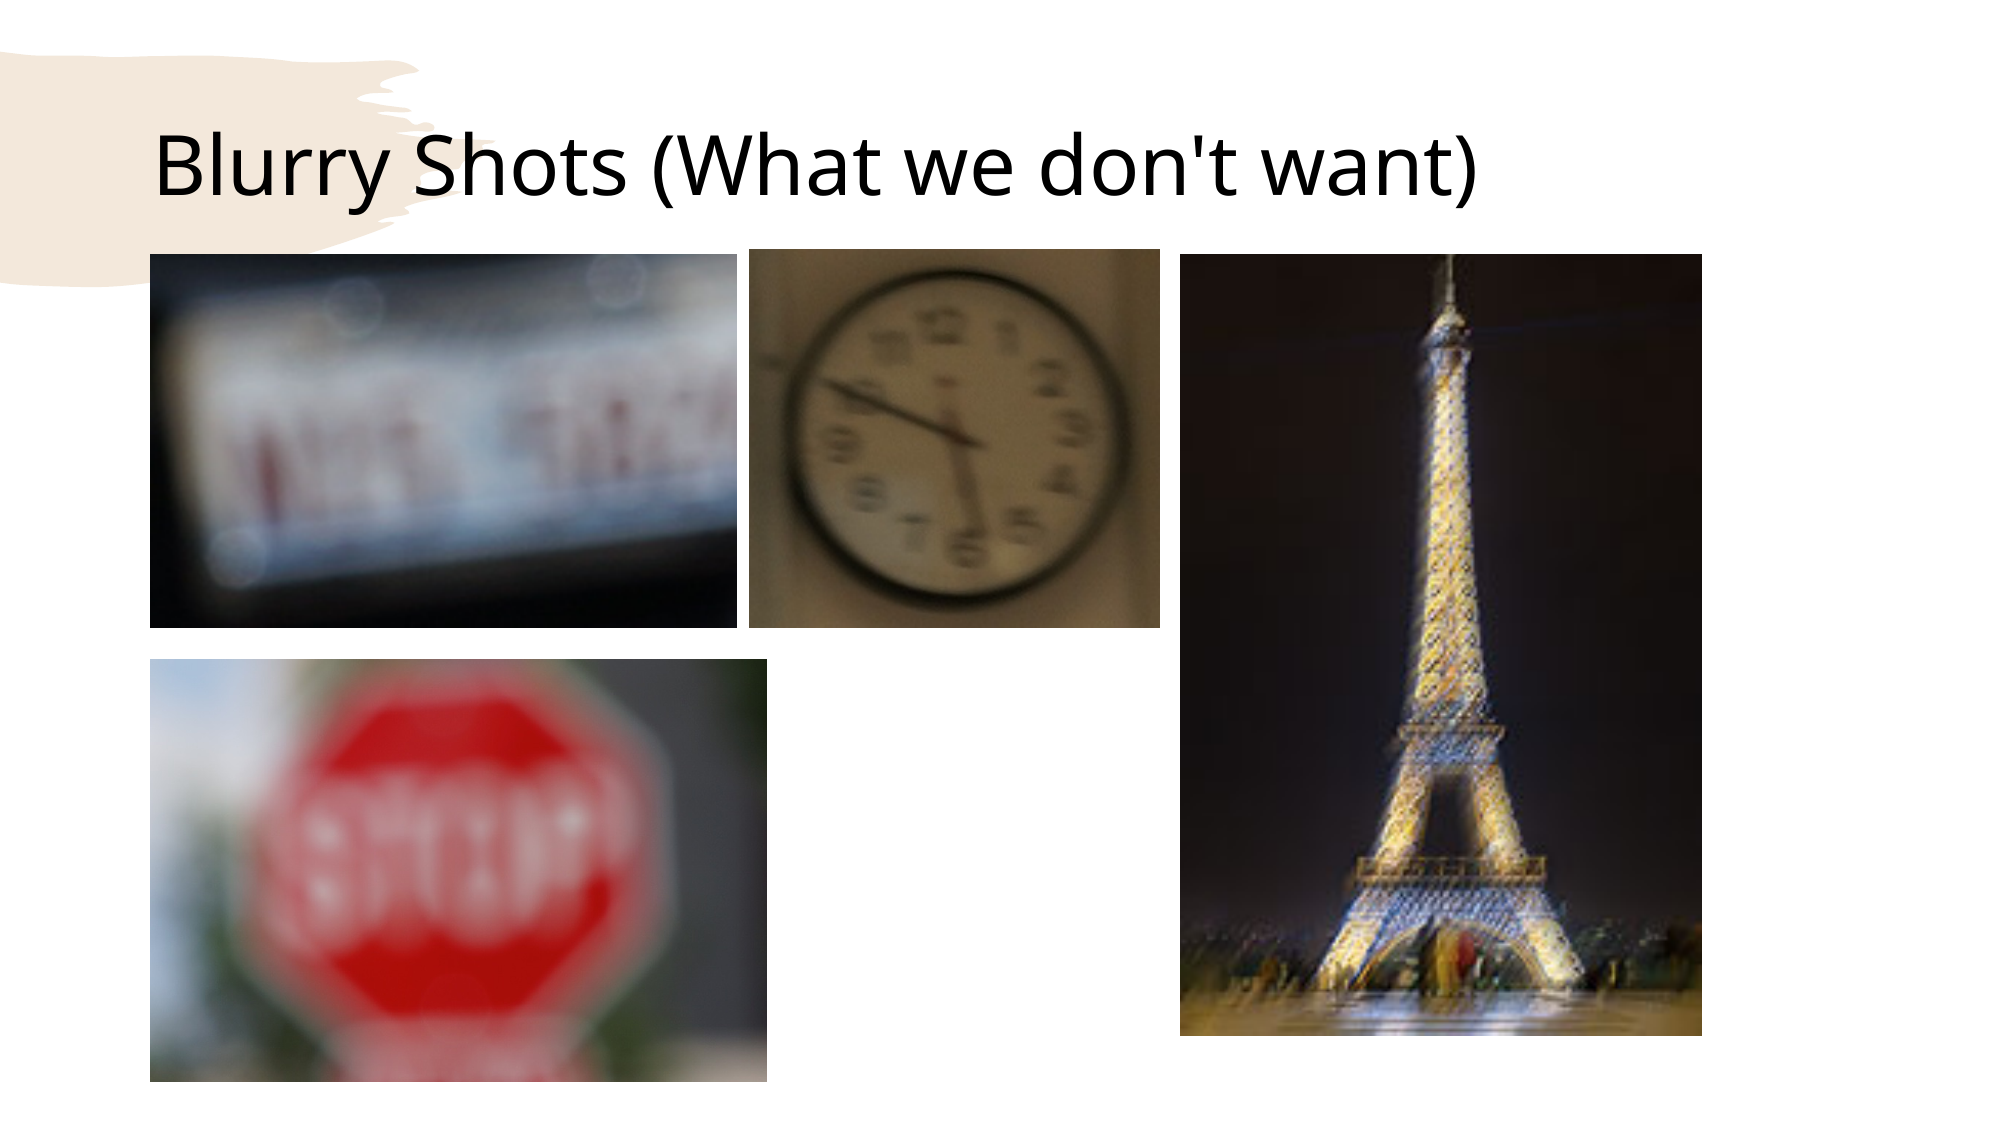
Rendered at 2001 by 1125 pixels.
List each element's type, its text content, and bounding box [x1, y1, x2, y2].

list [150, 254, 737, 628]
picture [1180, 254, 1702, 1036]
picture [149, 659, 767, 1082]
picture [749, 249, 1160, 628]
title Blurry Shots (What we don't want) [137, 59, 1863, 278]
